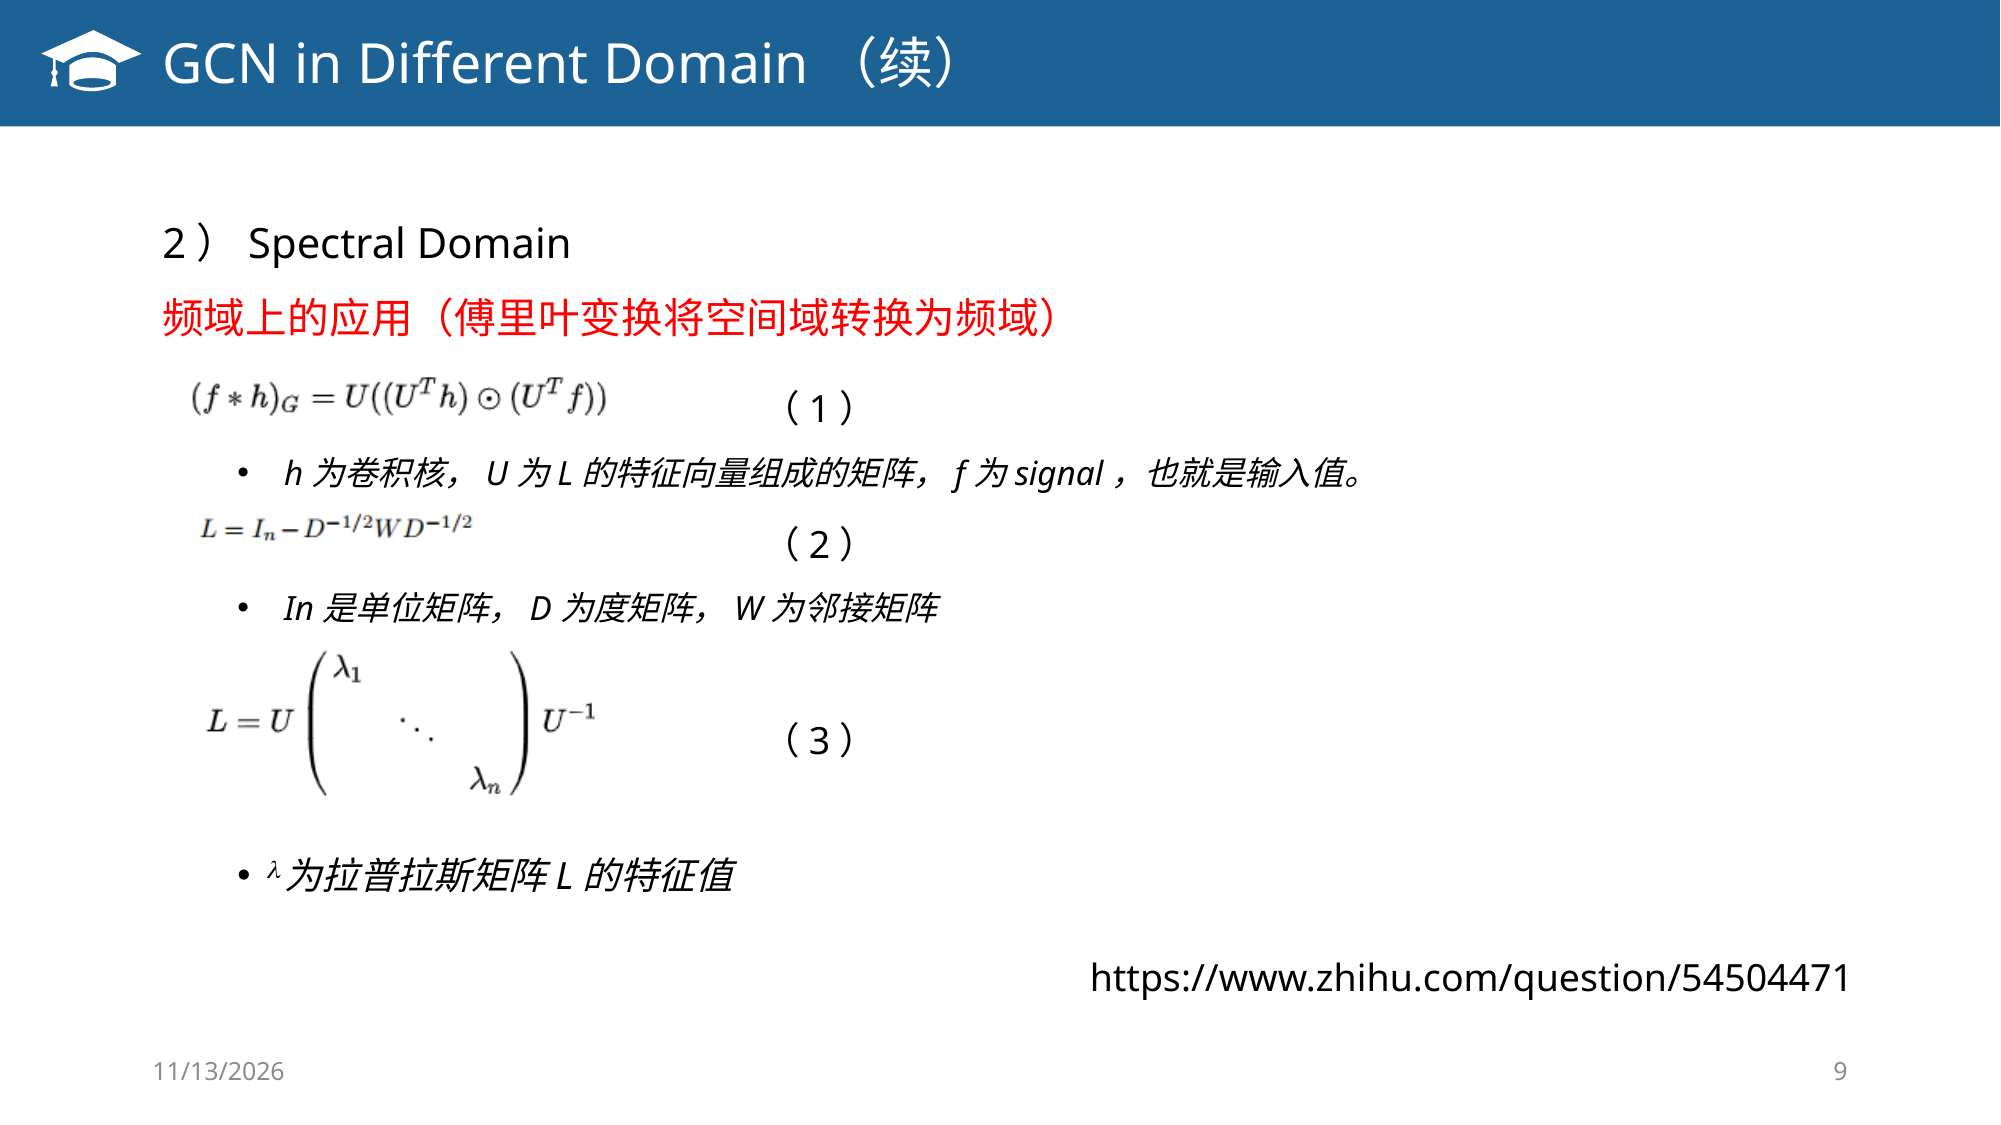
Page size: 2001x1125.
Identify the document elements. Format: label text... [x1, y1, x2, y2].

text_box [41, 30, 142, 87]
picture [195, 495, 482, 550]
text_box GCN in Different Domain（续） [147, 20, 1375, 102]
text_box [262, 855, 286, 886]
text_box 2）Spectral Domain 频域上的应用（傅里叶变换将空间域转换为频域） （1） h为卷积核，U为L的特征向量组成的矩阵，f为signal，也就是输入值。 （2） In是单位矩阵，D为度矩阵，W为邻接矩阵 （3） 为拉普拉斯矩阵L的特征值 [147, 184, 1390, 905]
text_box [0, 0, 2000, 128]
picture [179, 637, 639, 820]
slide_number 9 [1412, 1042, 1863, 1103]
picture [165, 365, 623, 433]
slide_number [137, 1042, 588, 1103]
text_box [69, 57, 116, 92]
text_box https://www.zhihu.com/question/54504471 [1075, 947, 1869, 1007]
